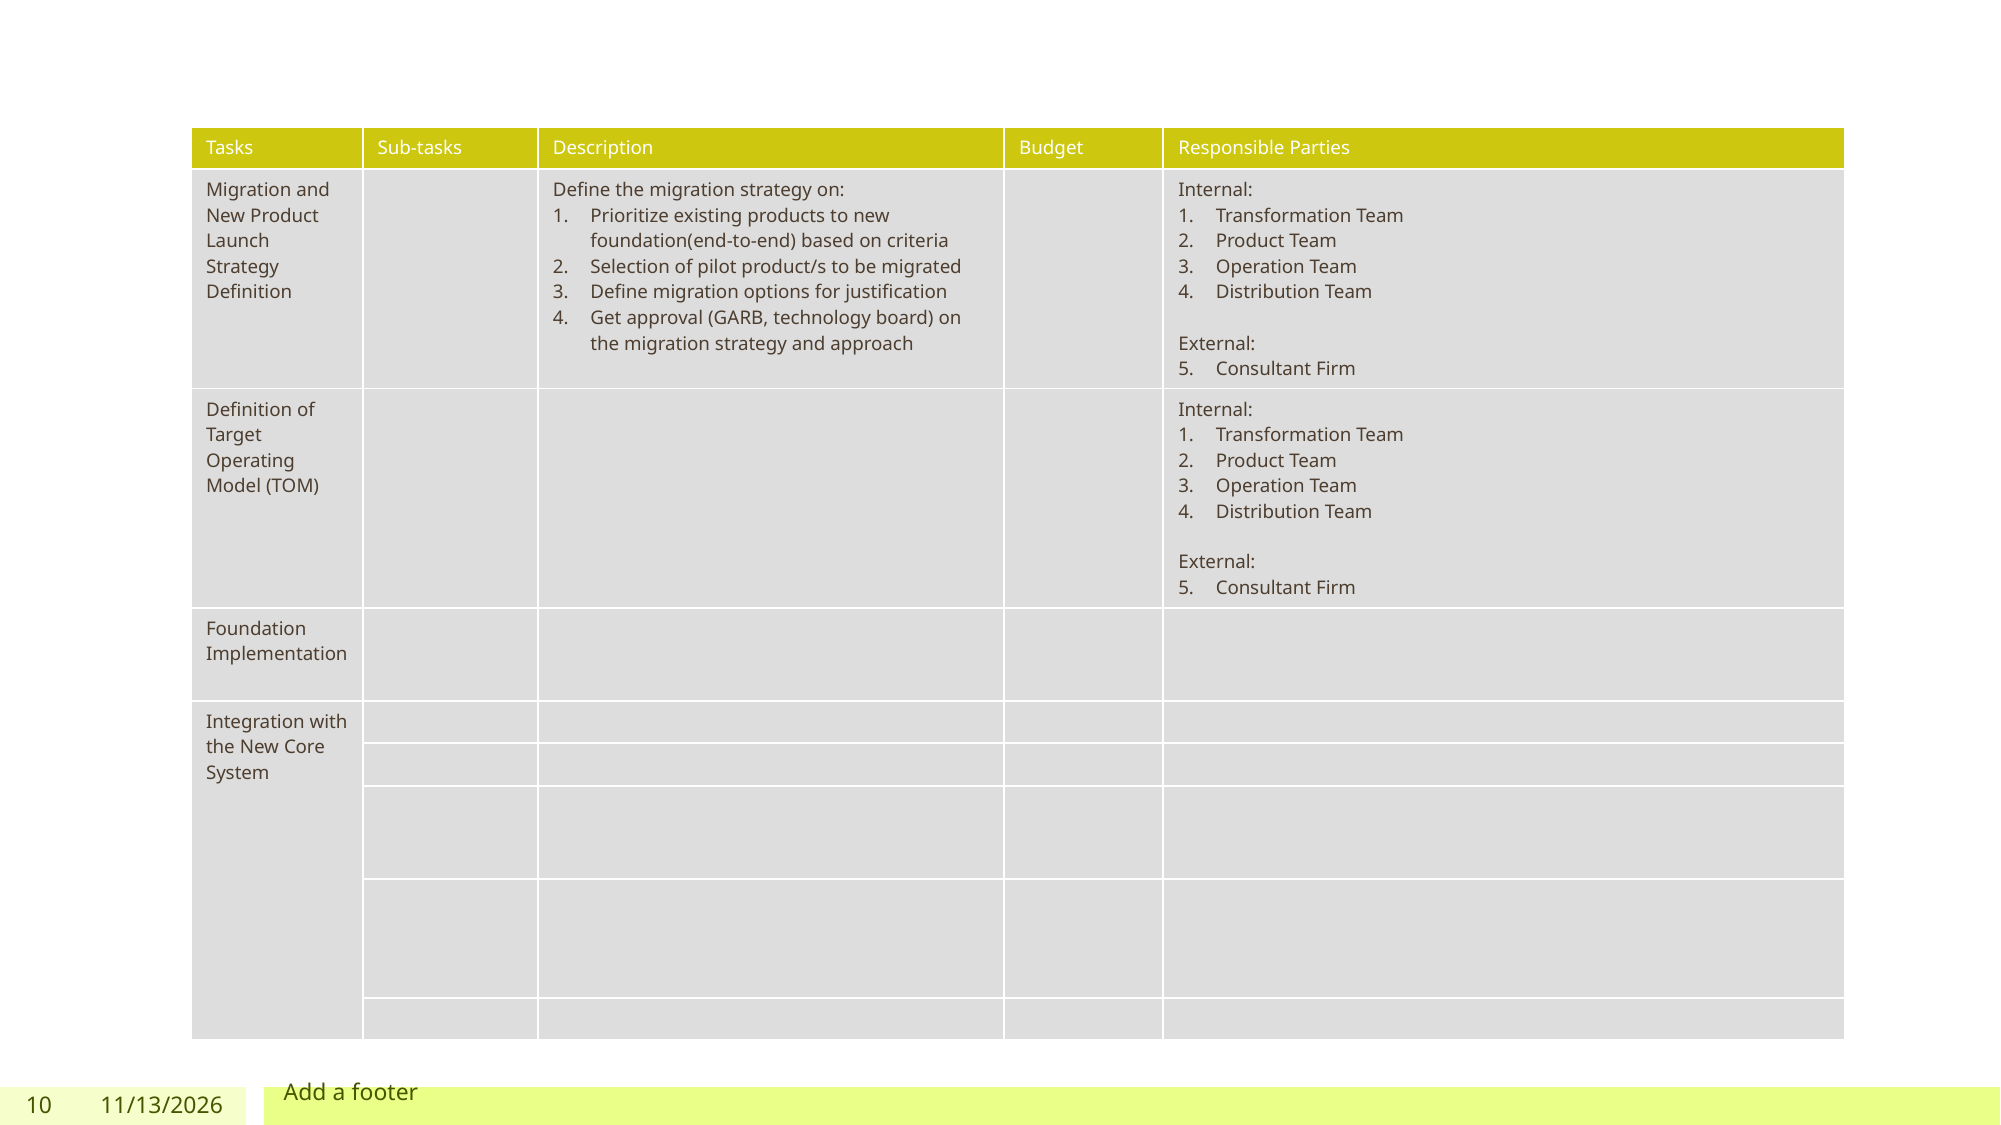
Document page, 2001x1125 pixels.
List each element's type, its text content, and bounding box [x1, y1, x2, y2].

table_cell [539, 787, 1003, 878]
table_cell Definition of Target Operating Model (TOM) [192, 389, 362, 607]
table_header Description [539, 128, 1003, 168]
table_cell [539, 999, 1003, 1039]
table_cell [364, 787, 537, 878]
table_cell [1164, 702, 1844, 742]
table_cell [1005, 787, 1162, 878]
table_cell [364, 170, 537, 388]
table_cell [539, 880, 1003, 997]
table_cell [539, 389, 1003, 607]
table_cell Define the migration strategy on: Prioritize existing products to new foundation(end-to-end) based on criteria Selection of pilot product/s to be migrated Define migration options for justification Get approval (GARB, technology board) on the migration strategy and approach [539, 170, 1003, 388]
table_cell [539, 609, 1003, 700]
table_cell [1164, 744, 1844, 785]
table_cell [1005, 609, 1162, 700]
table_cell [1005, 702, 1162, 742]
table_cell [364, 609, 537, 700]
table_cell [1164, 999, 1844, 1039]
table_cell [539, 744, 1003, 785]
table_cell [364, 702, 537, 742]
slide_number 10 [0, 1087, 68, 1125]
table_cell Integration with the New Core System [192, 702, 362, 1039]
table_cell Internal: Transformation Team Product Team Operation Team Distribution Team External: Consultant Firm [1164, 389, 1844, 607]
table_cell [1005, 744, 1162, 785]
table_cell [364, 999, 537, 1039]
footer Add a footer [268, 1072, 1769, 1110]
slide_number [74, 1087, 239, 1125]
table_cell [1164, 609, 1844, 700]
table_header Tasks [192, 128, 362, 168]
table_cell [364, 880, 537, 997]
table_header Budget [1005, 128, 1162, 168]
table_cell [1005, 170, 1162, 388]
table_cell [1164, 880, 1844, 997]
table_cell Foundation Implementation [192, 609, 362, 700]
table_header Sub-tasks [364, 128, 537, 168]
table_cell [1005, 389, 1162, 607]
table_cell [1164, 787, 1844, 878]
table_cell Migration and New Product Launch Strategy Definition [192, 170, 362, 388]
table_cell [1005, 880, 1162, 997]
table_cell [539, 702, 1003, 742]
table_cell [364, 744, 537, 785]
table_cell [1005, 999, 1162, 1039]
table_cell [364, 389, 537, 607]
table_cell Internal: Transformation Team Product Team Operation Team Distribution Team External: Consultant Firm [1164, 170, 1844, 388]
table_header Responsible Parties [1164, 128, 1844, 168]
